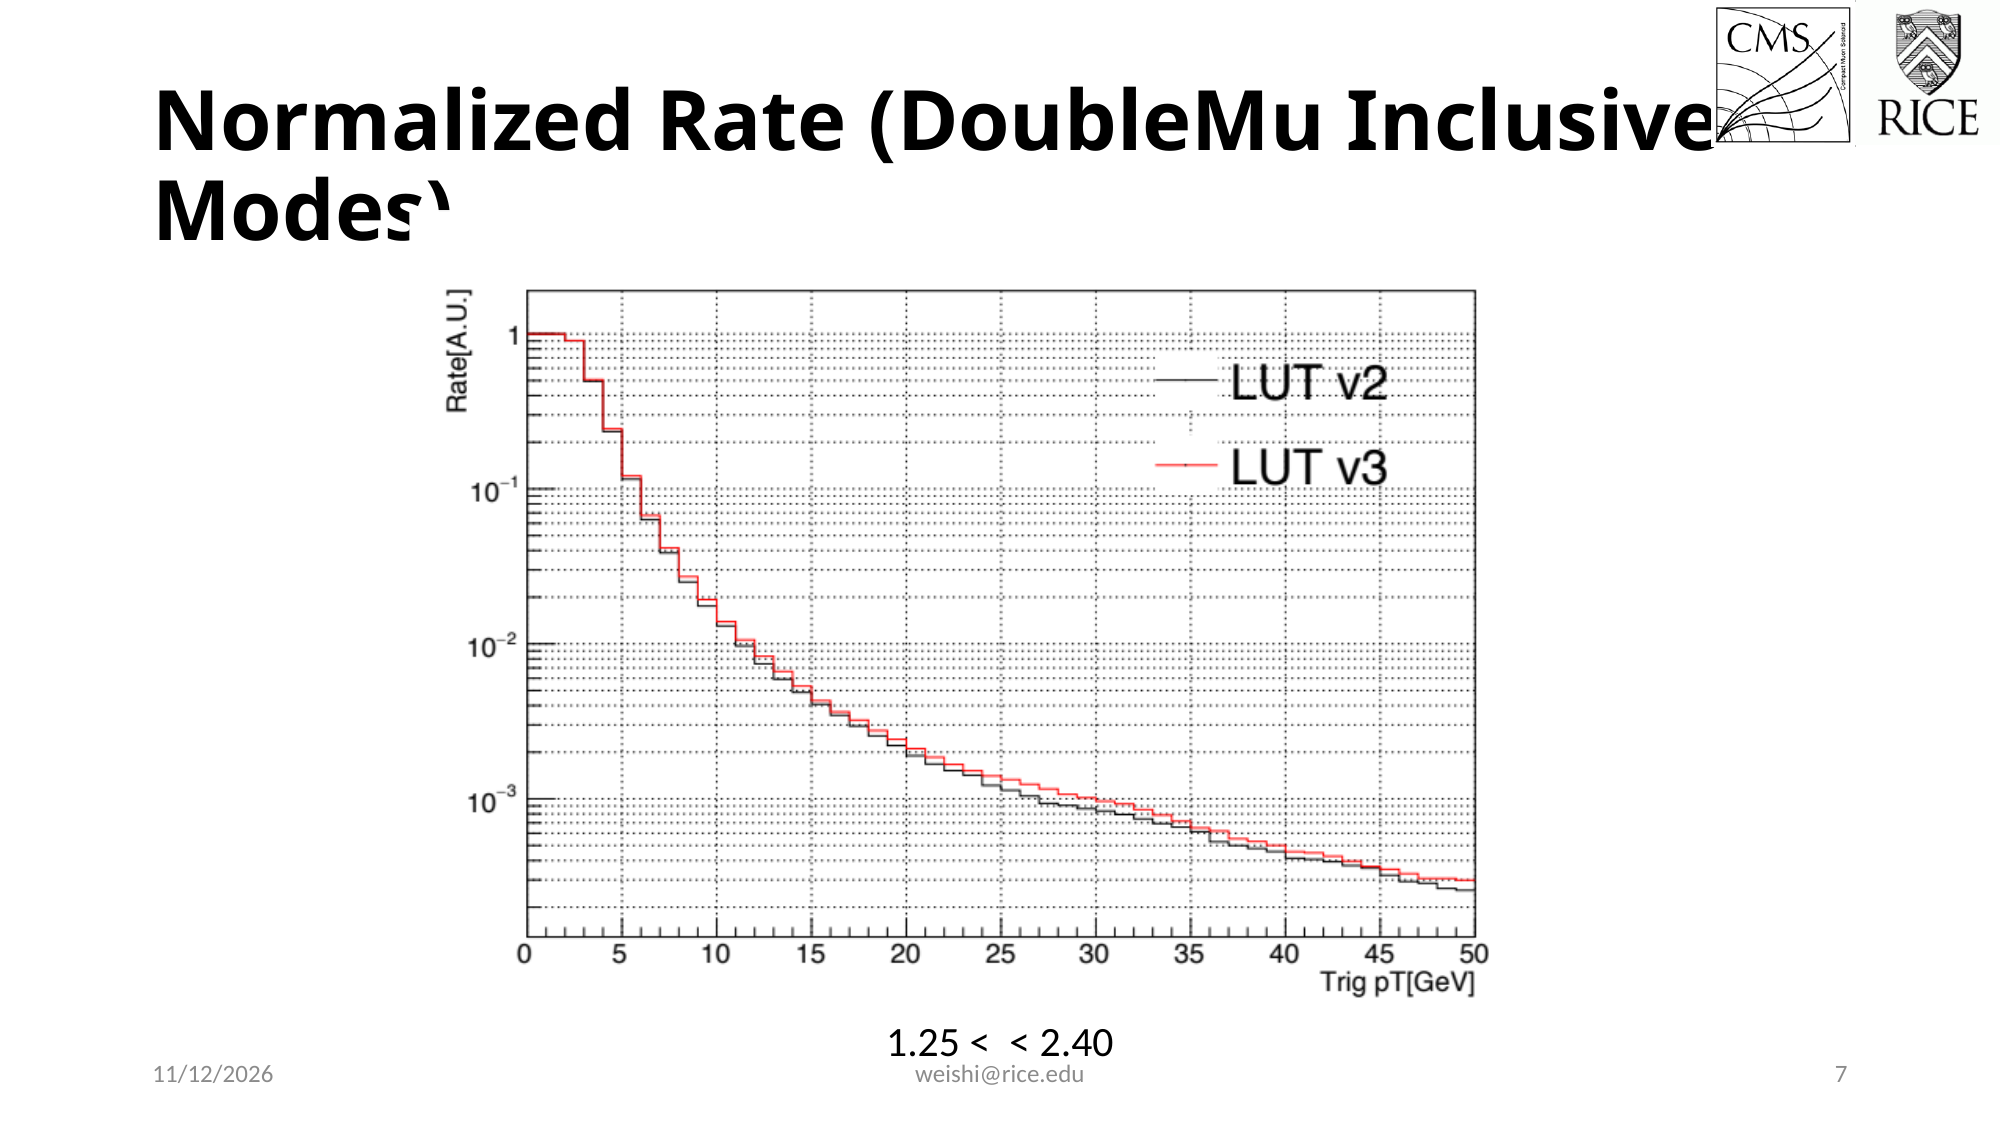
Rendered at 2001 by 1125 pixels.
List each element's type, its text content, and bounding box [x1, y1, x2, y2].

picture [409, 210, 1591, 1015]
picture [1711, 0, 2000, 147]
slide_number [137, 1042, 588, 1103]
footer weishi@rice.edu [662, 1042, 1338, 1103]
slide_number 7 [1412, 1042, 1863, 1103]
title Normalized Rate (DoubleMu Inclusive Modes) [137, 59, 1863, 278]
